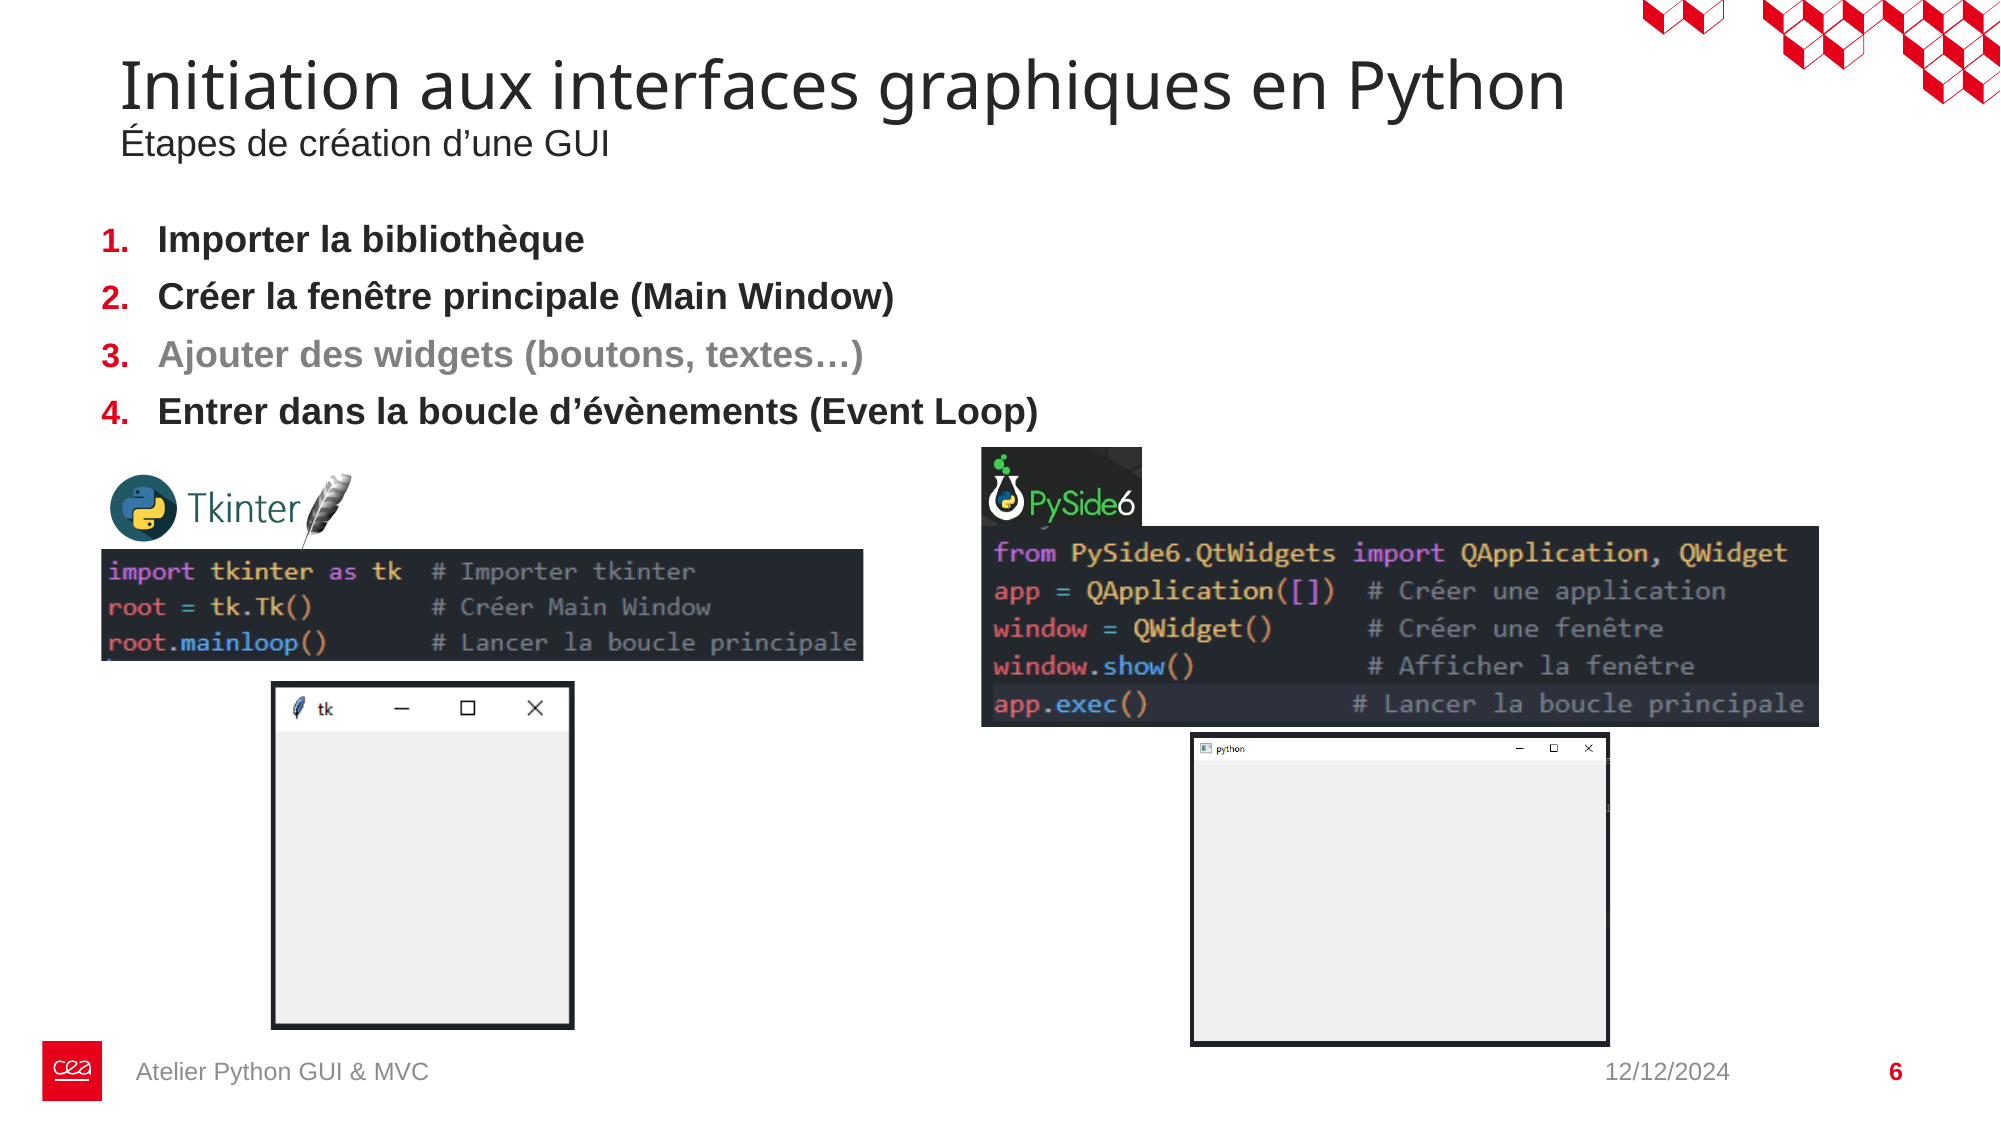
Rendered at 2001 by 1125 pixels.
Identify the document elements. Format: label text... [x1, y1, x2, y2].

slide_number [1579, 1040, 1746, 1101]
picture [1189, 732, 1611, 1047]
list Importer la bibliothèque Créer la fenêtre principale (Main Window) Ajouter des widgets (boutons, textes…) Entrer dans la boucle d’évènements (Event Loop) [101, 207, 1862, 951]
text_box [981, 446, 1819, 727]
picture [270, 681, 575, 1030]
footer Atelier Python GUI & MVC [120, 1040, 1571, 1101]
slide_number 6 [1804, 1040, 1919, 1101]
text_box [101, 471, 864, 661]
text_box Initiation aux interfaces graphiques en Python Étapes de création d’une GUI [120, 52, 1880, 192]
